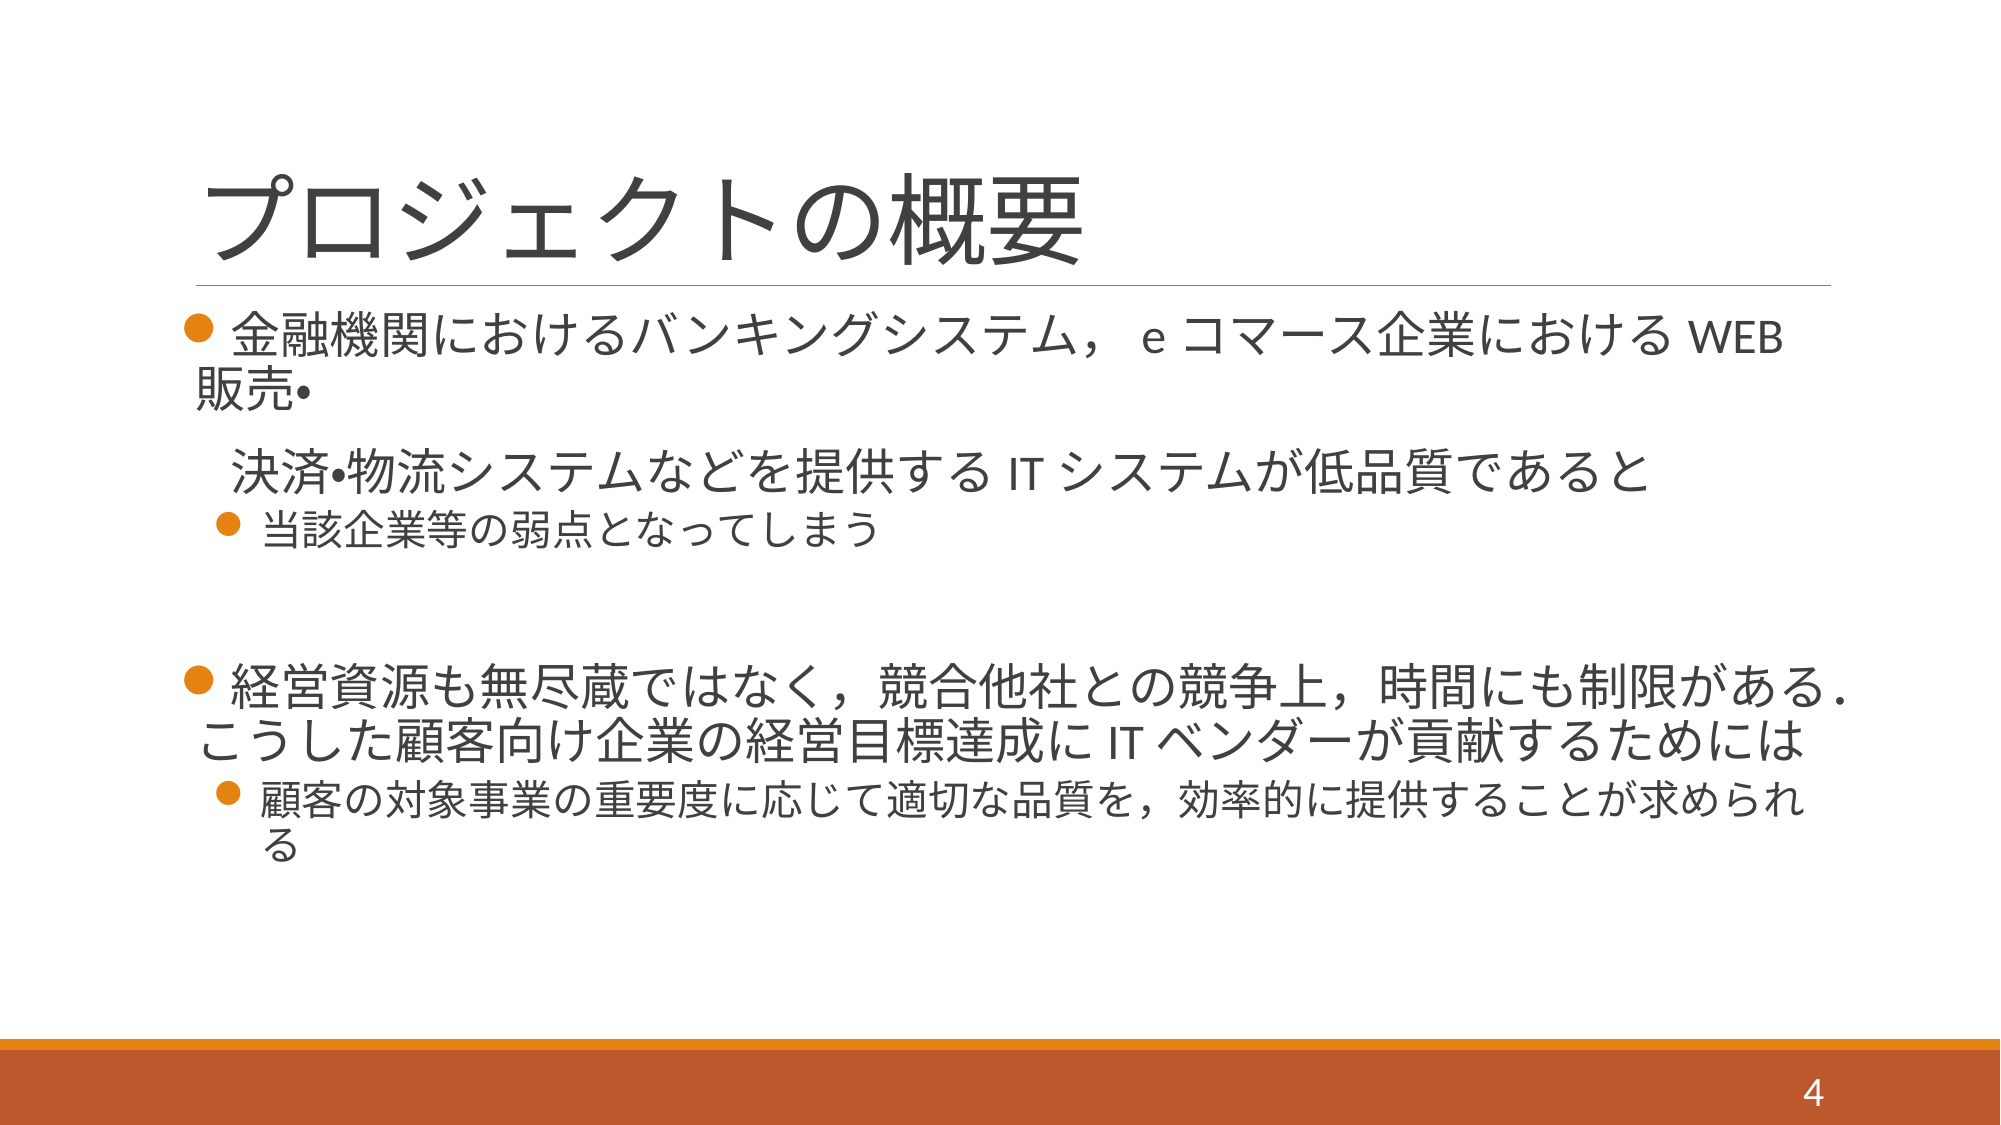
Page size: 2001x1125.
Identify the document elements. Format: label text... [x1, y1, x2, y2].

slide_number 4 [1624, 1059, 1840, 1120]
list 金融機関におけるバンキングシステム，eコマース企業におけるWEB販売・ 決済・物流システムなどを提供するITシステムが低品質であると 当該企業等の弱点となってしまう 経営資源も無尽蔵ではなく，競合他社との競争上，時間にも制限がある．こうした顧客向け企業の経営目標達成にITベンダーが貢献するためには 顧客の対象事業の重要度に応じて適切な品質を，効率的に提供することが求められる [180, 302, 1830, 963]
title プロジェクトの概要 [180, 47, 1830, 285]
